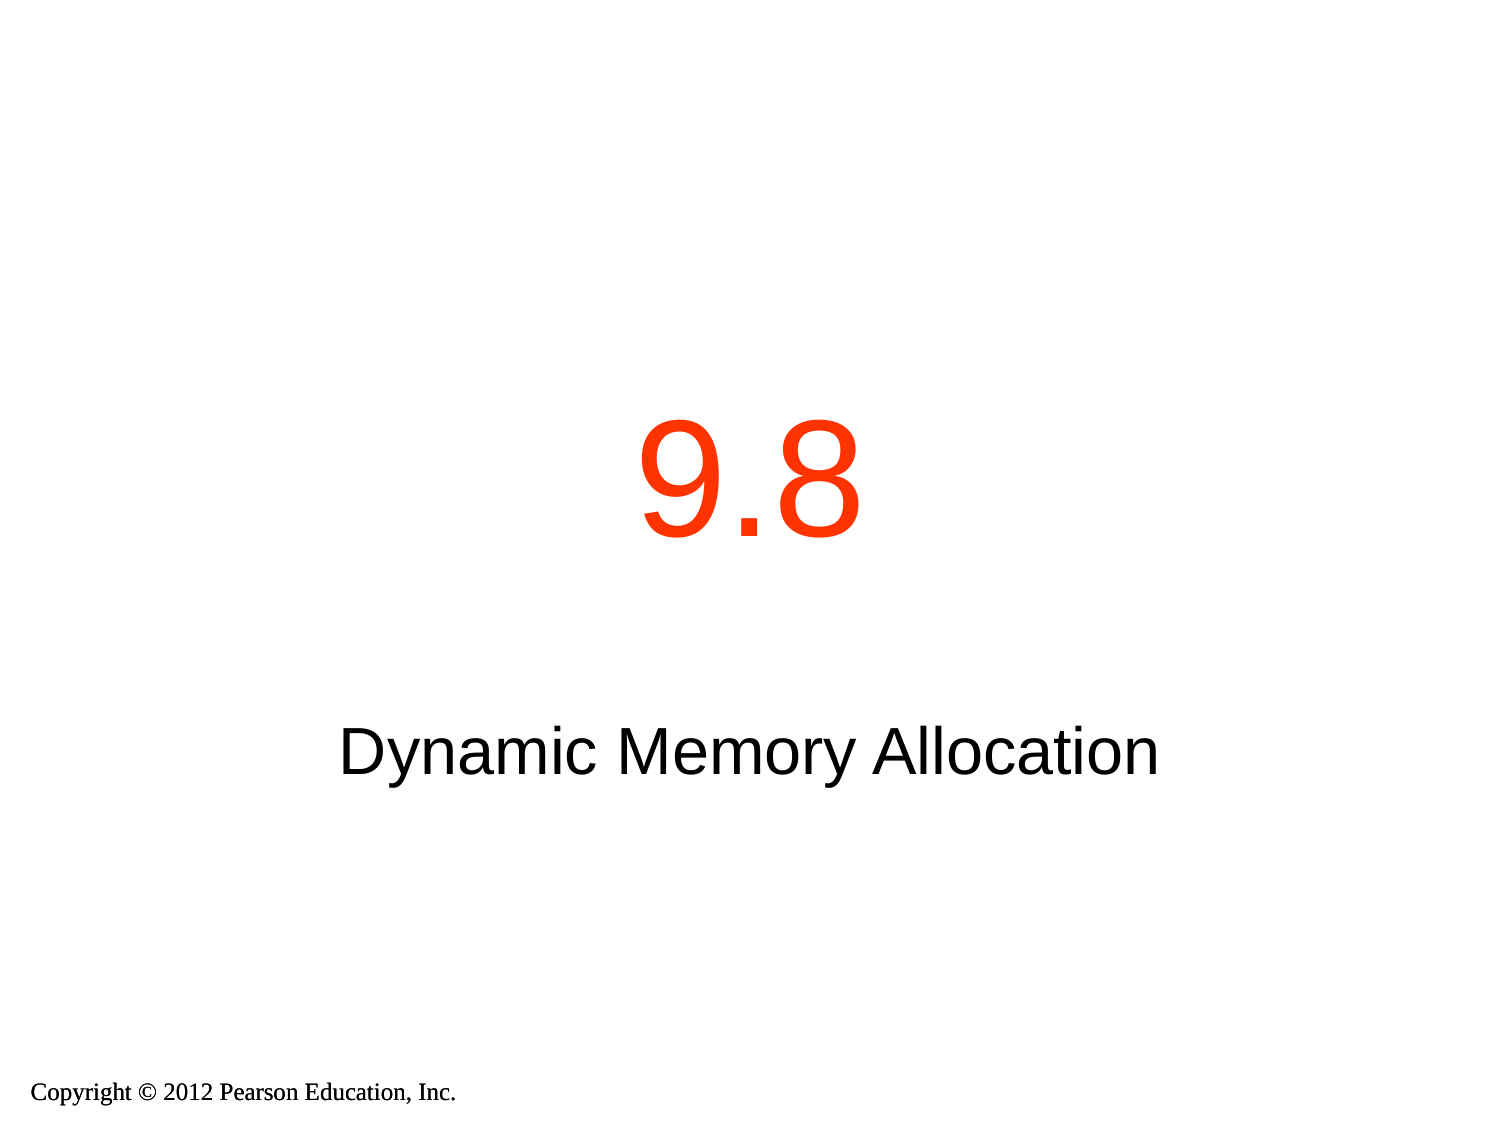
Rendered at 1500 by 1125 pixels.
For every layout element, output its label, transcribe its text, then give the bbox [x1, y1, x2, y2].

subtitle Dynamic Memory Allocation [224, 699, 1276, 988]
title 9.8 [112, 349, 1388, 591]
